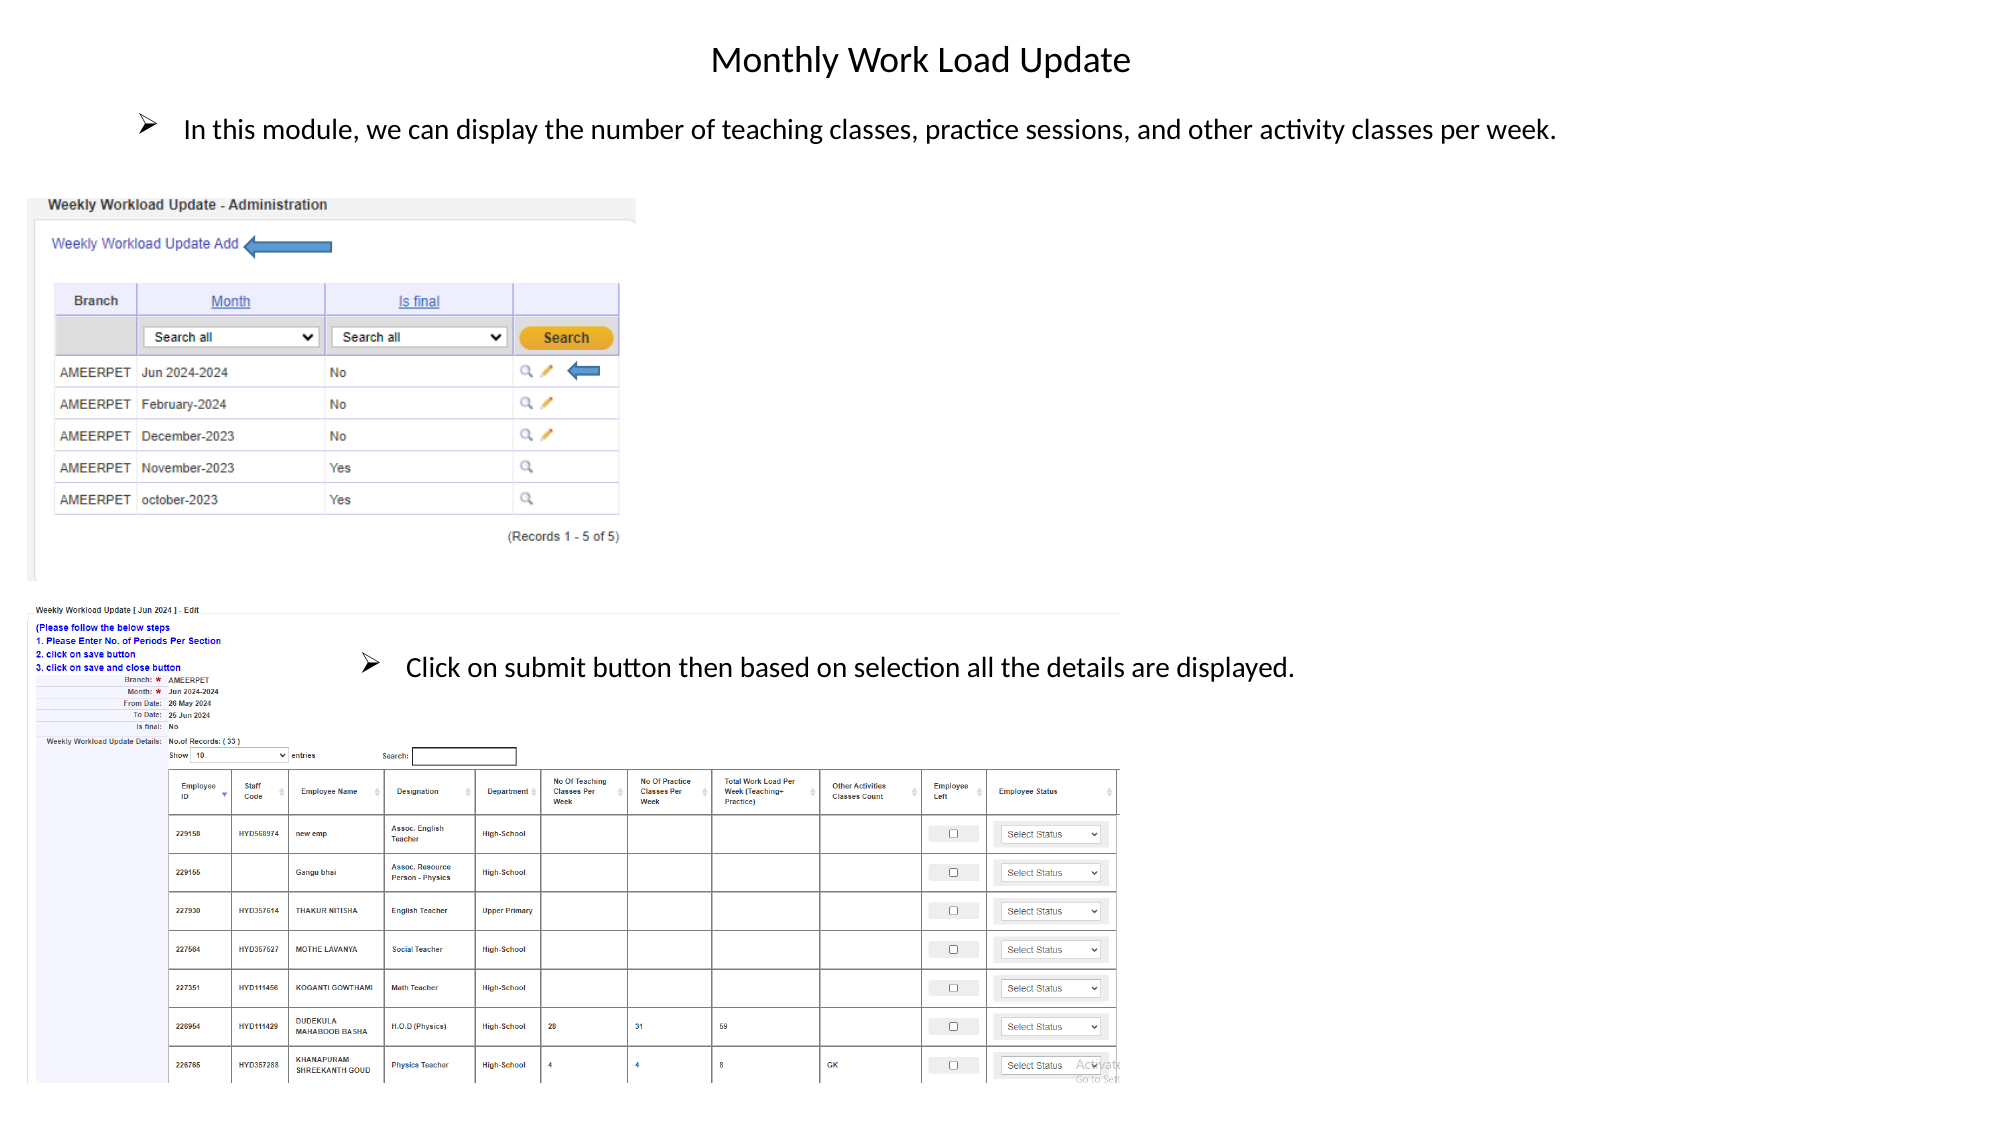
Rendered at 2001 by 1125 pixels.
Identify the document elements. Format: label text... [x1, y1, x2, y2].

picture [27, 198, 636, 581]
picture [27, 602, 1120, 1083]
text_box In this module, we can display the number of teaching classes, practice sessions, and other activity classes per week. [121, 102, 1704, 153]
text_box Monthly Work Load Update [695, 28, 1271, 88]
text_box Click on submit button then based on selection all the details are displayed. [1120, 641, 1345, 719]
